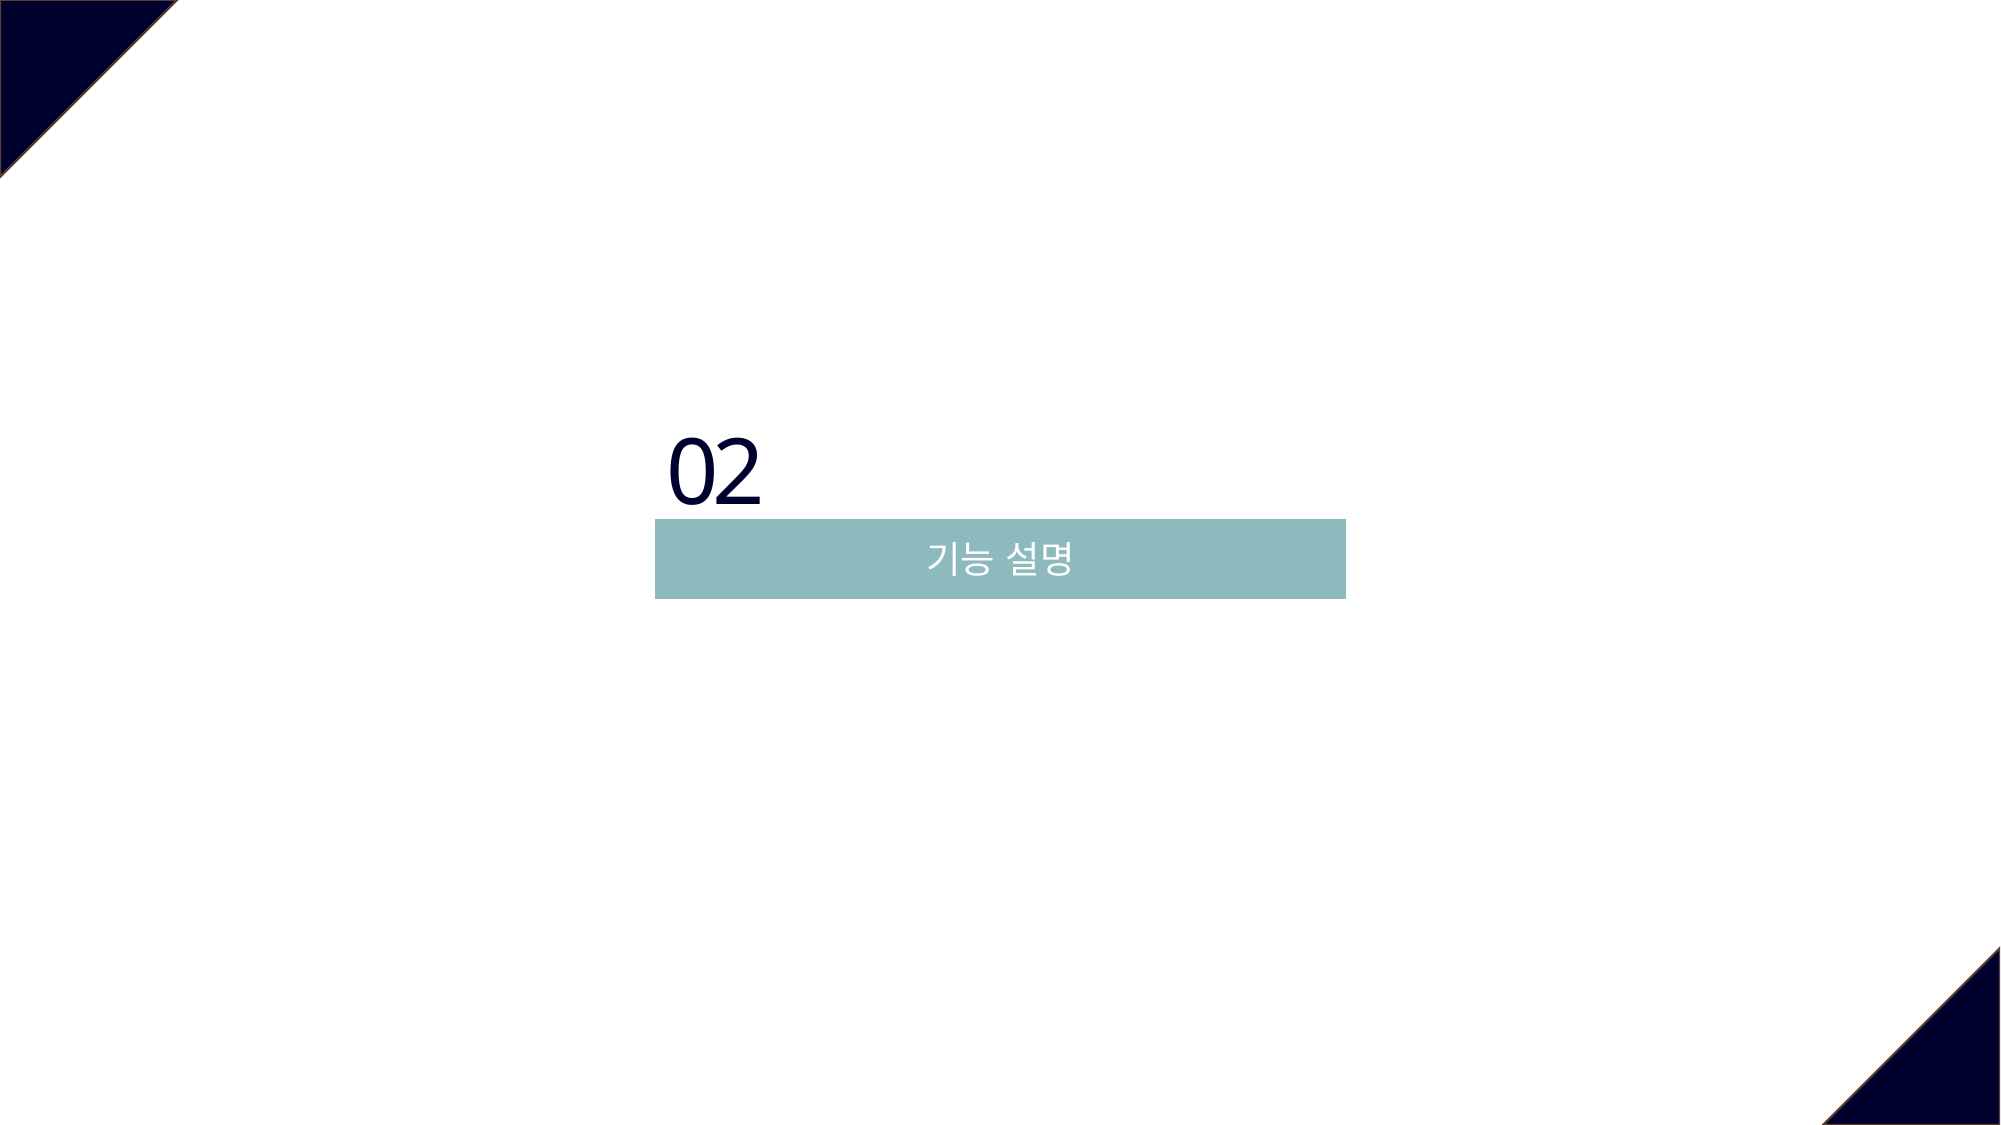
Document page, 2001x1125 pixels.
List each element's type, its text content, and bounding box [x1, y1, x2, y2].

text_box 기능 설명 [655, 519, 1346, 599]
text_box 02 [651, 405, 781, 531]
